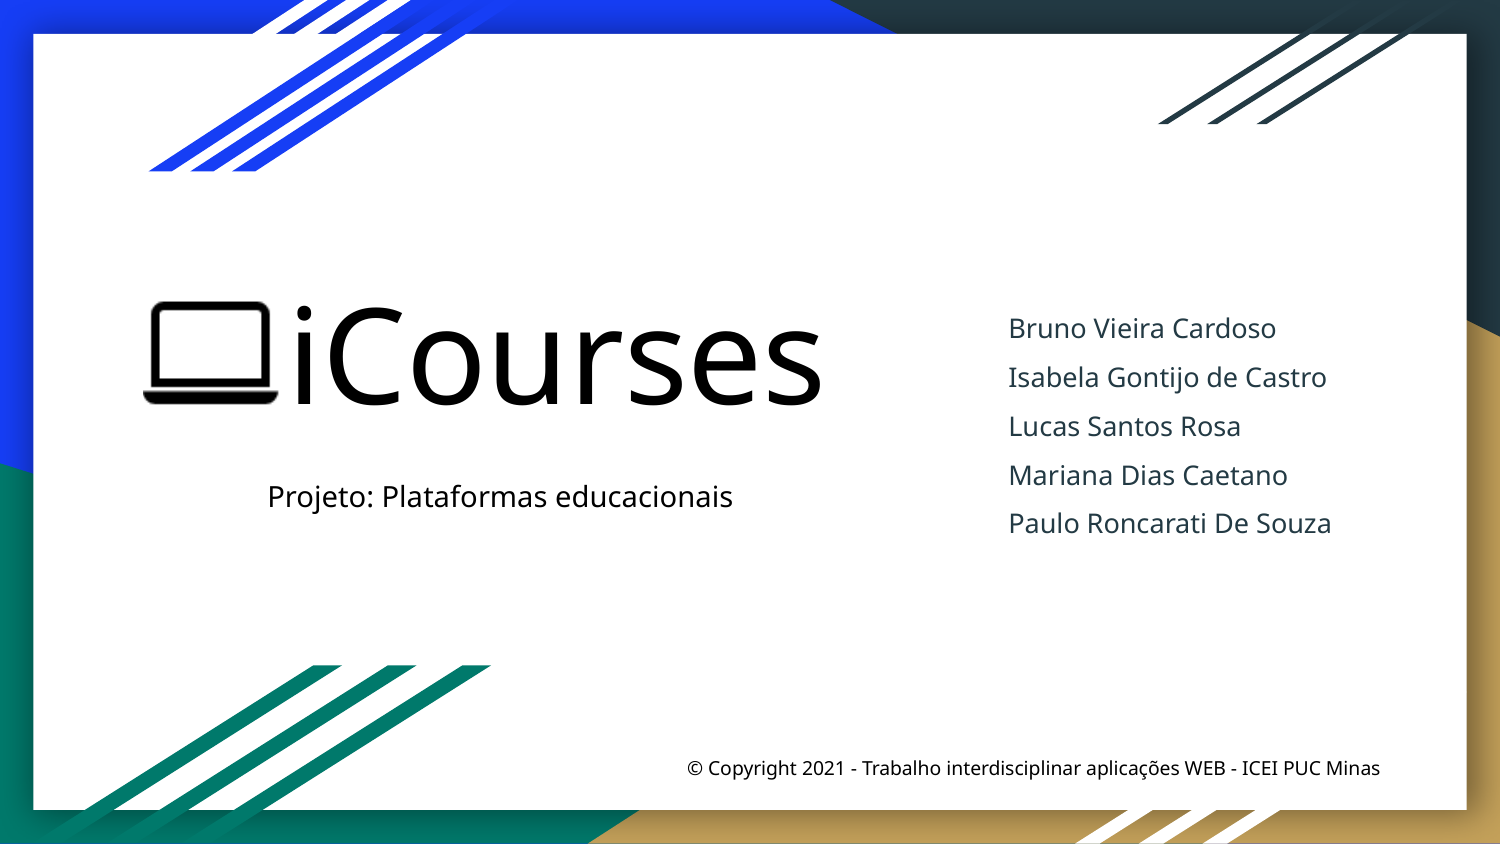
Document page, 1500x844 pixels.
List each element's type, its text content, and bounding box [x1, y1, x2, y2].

subtitle © Copyright 2021 - Trabalho interdisciplinar aplicações WEB - ICEI PUC Minas [672, 732, 1449, 819]
title iCourses [257, 256, 858, 447]
text_box Bruno Vieira Cardoso Isabela Gontijo de Castro Lucas Santos Rosa Mariana Dias Caetano Paulo Roncarati De Souza [993, 280, 1357, 614]
picture [143, 290, 283, 413]
text_box Projeto: Plataformas educacionais [248, 463, 753, 529]
